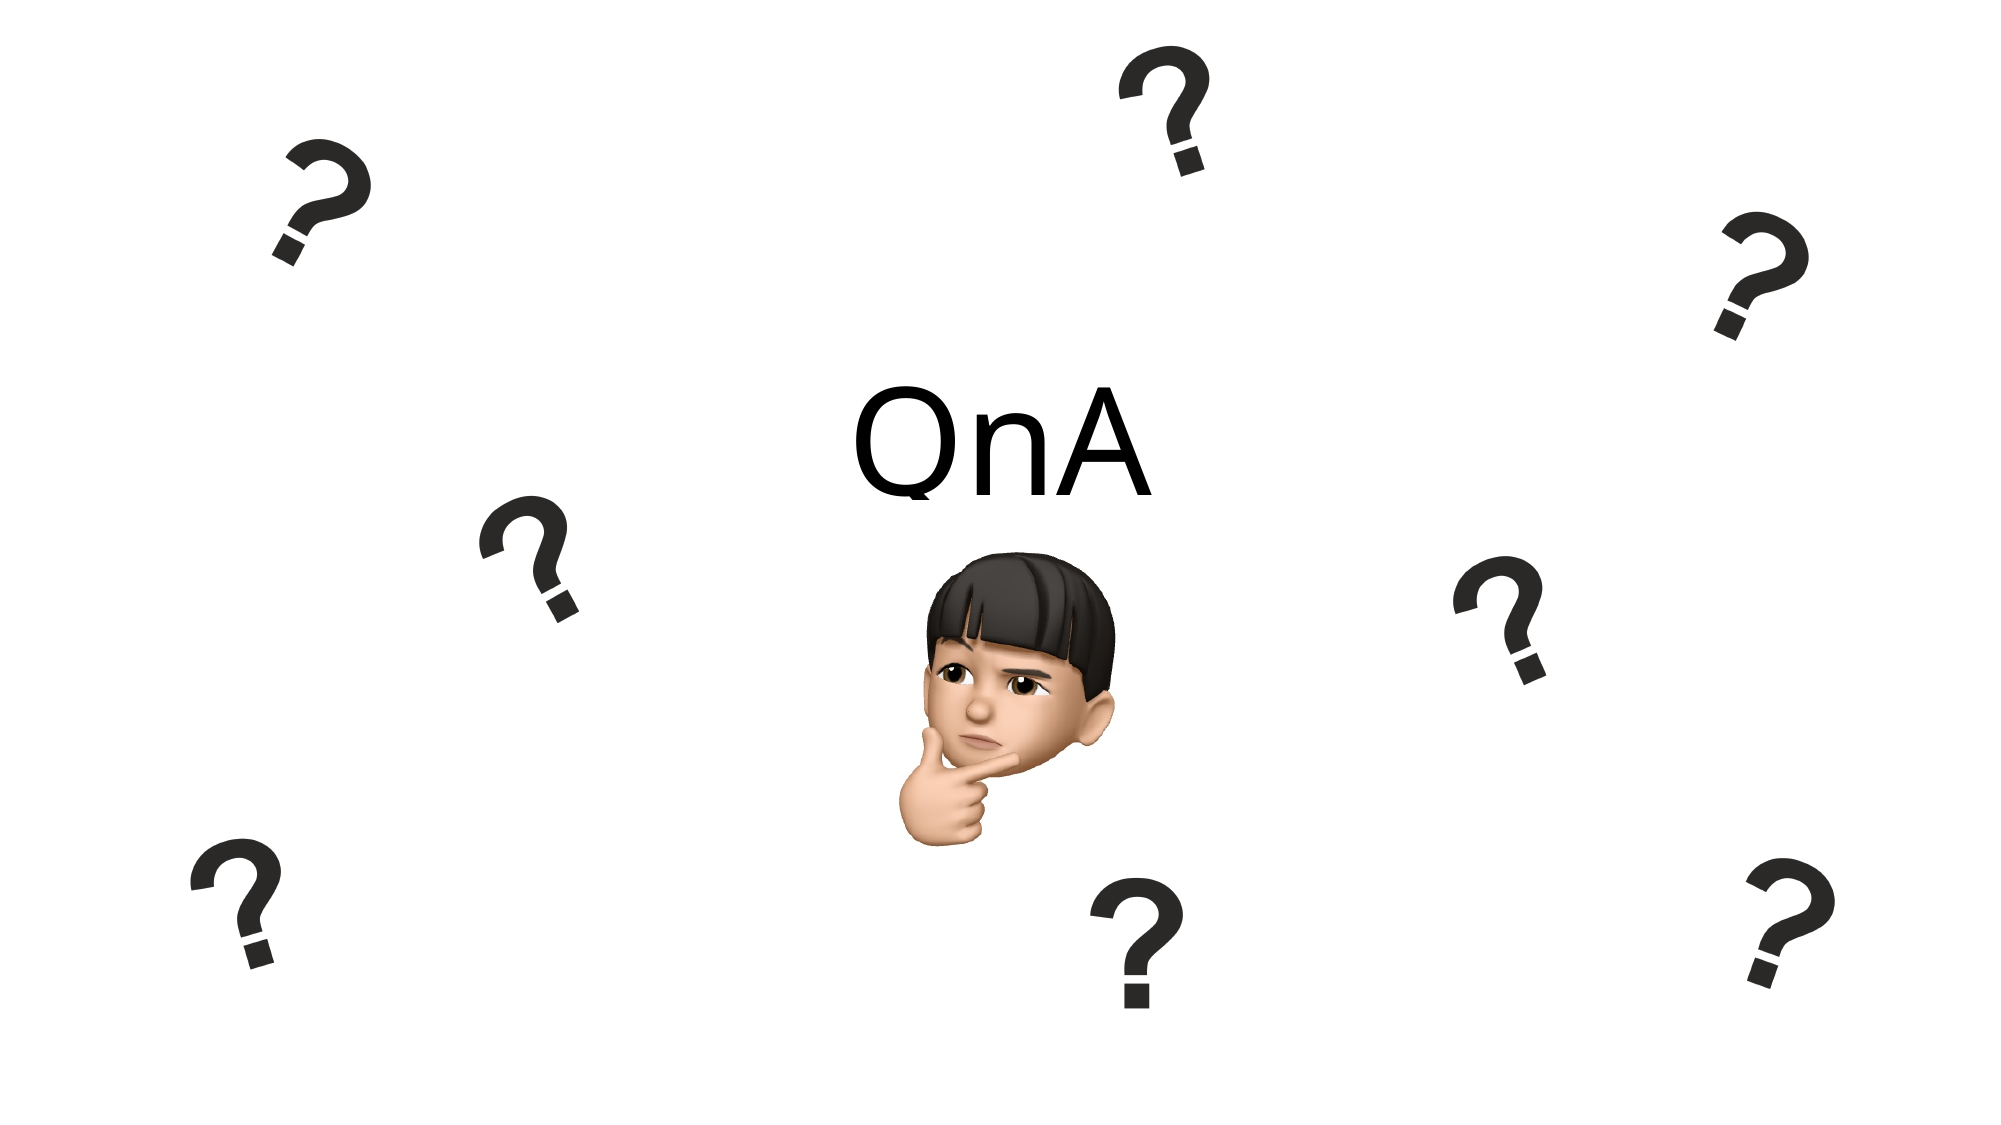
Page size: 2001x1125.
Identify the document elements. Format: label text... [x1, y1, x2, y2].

text_box QnA [724, 338, 1276, 533]
picture [1081, 876, 1186, 1012]
picture [1100, 32, 1241, 194]
picture [1705, 841, 1849, 1005]
picture [232, 118, 389, 287]
picture [1672, 193, 1825, 360]
picture [456, 478, 613, 647]
picture [172, 825, 311, 985]
picture [1431, 539, 1582, 706]
picture [814, 500, 1186, 872]
